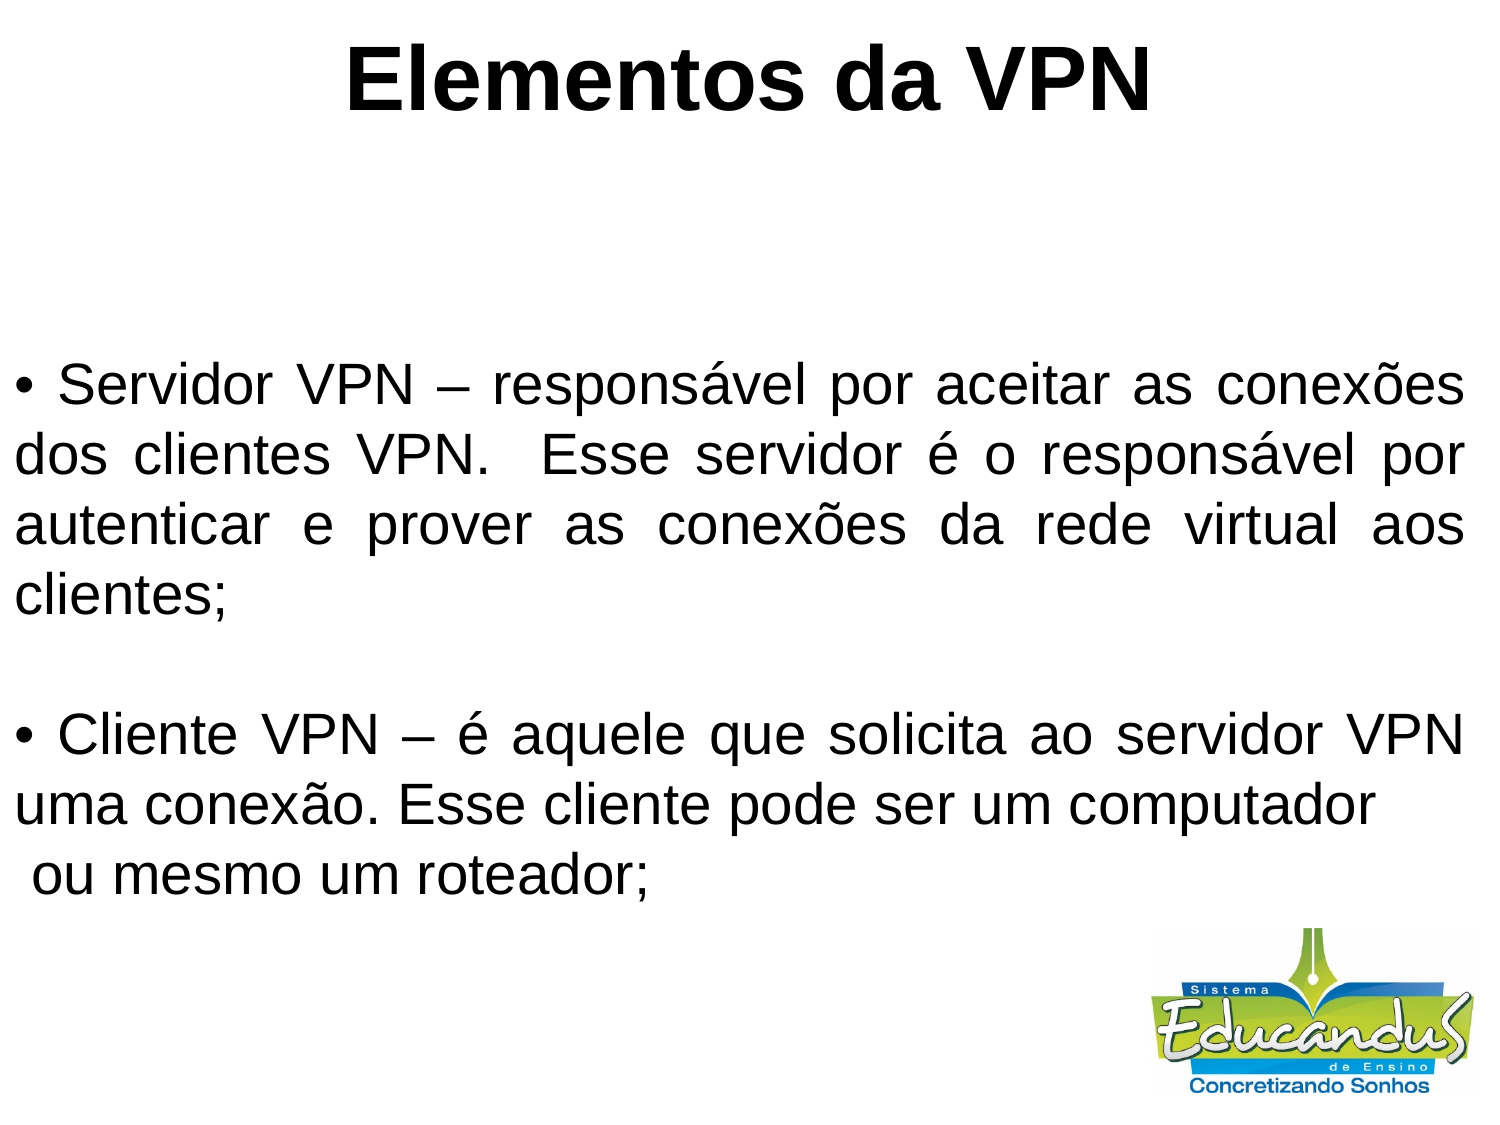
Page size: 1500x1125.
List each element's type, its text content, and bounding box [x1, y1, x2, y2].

picture [1151, 928, 1474, 1093]
text_box • Servidor VPN – responsável por aceitar as conexões dos clientes VPN. Esse servidor é o responsável por autenticar e prover as conexões da rede virtual aos clientes; • Cliente VPN – é aquele que solicita ao servidor VPN uma conexão. Esse cliente pode ser um computador ou mesmo um roteador; [0, 338, 1483, 940]
text_box Elementos da VPN [0, 11, 1500, 172]
